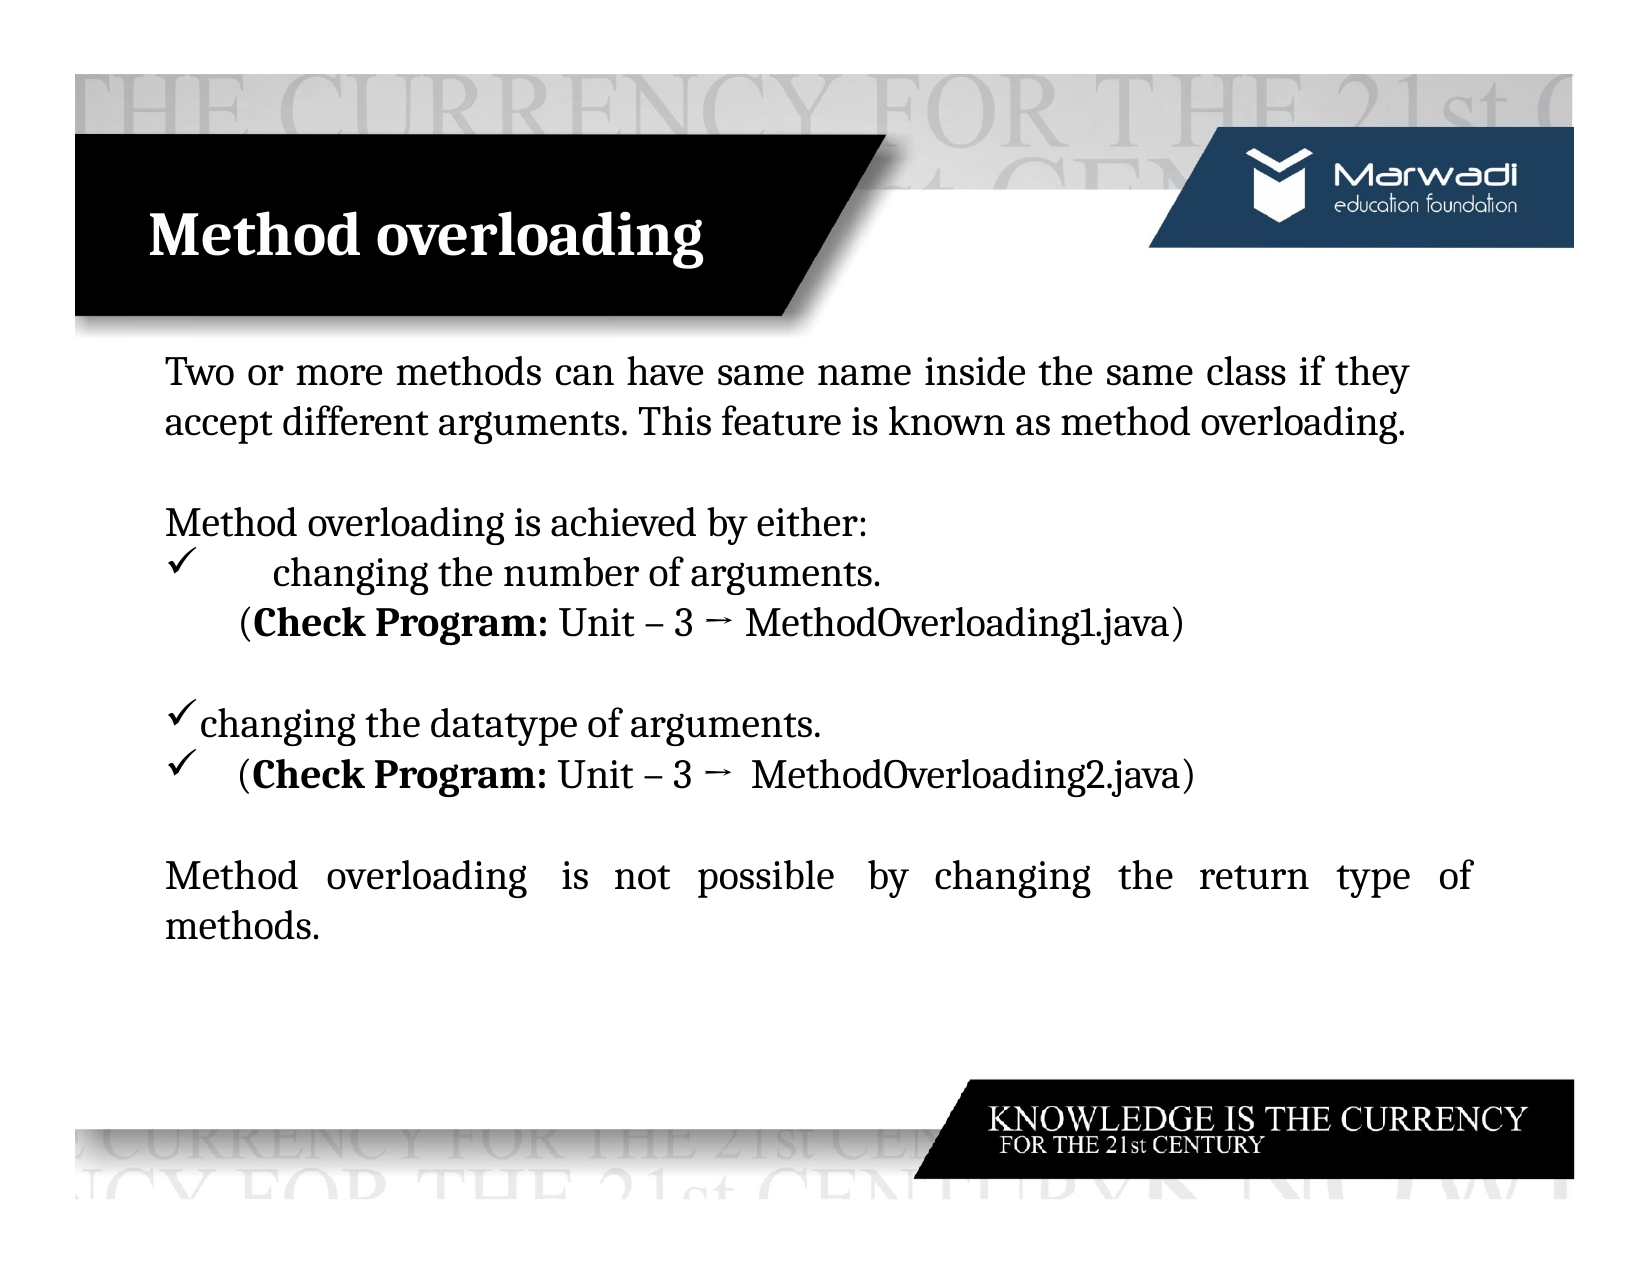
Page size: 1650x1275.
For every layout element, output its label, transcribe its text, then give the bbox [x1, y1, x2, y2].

text_box Two or more methods can have same name inside the same class if they accept different arguments. This feature is known as method overloading. Method overloading is achieved by either: changing the number of arguments. (Check Program: Unit – 3 → MethodOverloading1.java) changing the datatype of arguments. (Check Program: Unit – 3 → MethodOverloading2.java) Method overloading is not possible by changing the return type of methods. [162, 341, 1525, 635]
picture [75, 74, 1574, 341]
title Method overloading [146, 191, 727, 407]
picture [74, 637, 1576, 1201]
